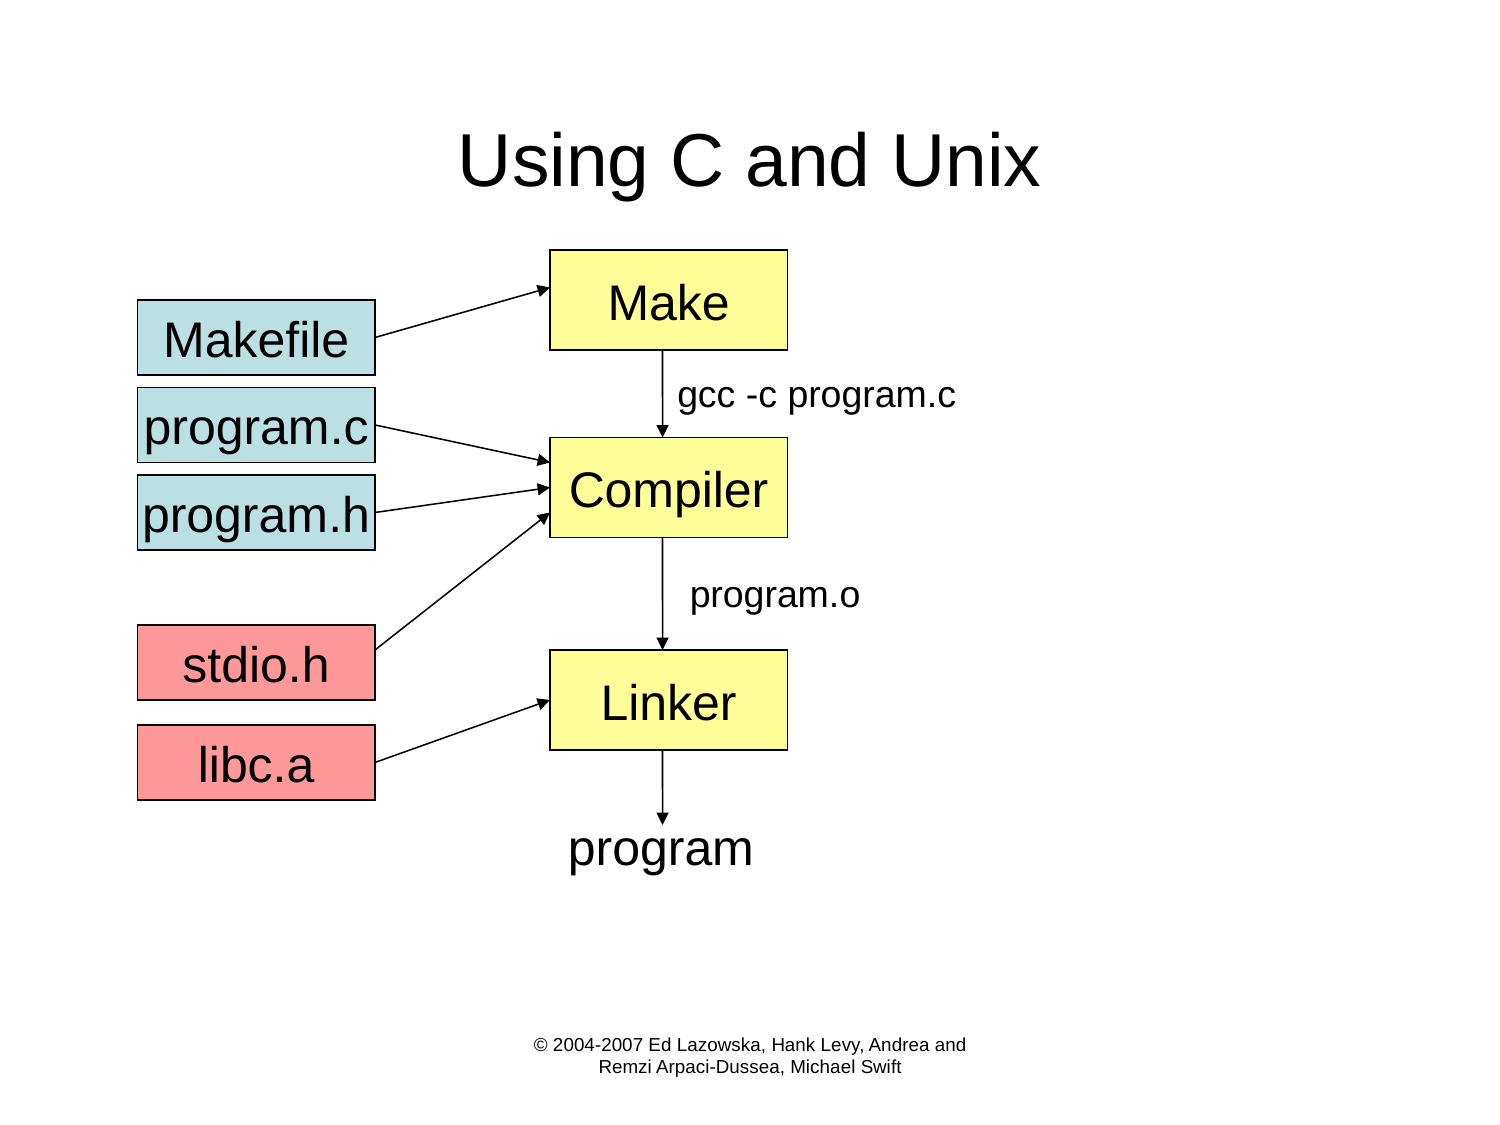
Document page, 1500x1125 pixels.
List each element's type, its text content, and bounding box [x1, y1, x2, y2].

footer © 2004-2007 Ed Lazowska, Hank Levy, Andrea and Remzi Arpaci-Dussea, Michael Swift [512, 1024, 988, 1101]
text_box stdio.h [137, 624, 375, 700]
text_box program.c [137, 387, 375, 463]
text_box [374, 512, 550, 651]
text_box program [553, 807, 770, 883]
text_box Makefile [137, 299, 375, 375]
text_box [374, 483, 550, 513]
text_box gcc -c program.c [662, 362, 1297, 423]
text_box [374, 698, 550, 763]
text_box program.o [674, 562, 900, 623]
text_box [374, 284, 550, 338]
title Using C and Unix [112, 99, 1388, 213]
text_box Compiler [549, 437, 788, 538]
text_box program.h [137, 474, 375, 550]
text_box libc.a [137, 724, 375, 800]
text_box Make [549, 249, 788, 350]
text_box [374, 424, 550, 466]
text_box [656, 749, 669, 826]
text_box [656, 423, 669, 438]
text_box Linker [549, 650, 788, 750]
text_box [656, 537, 669, 650]
